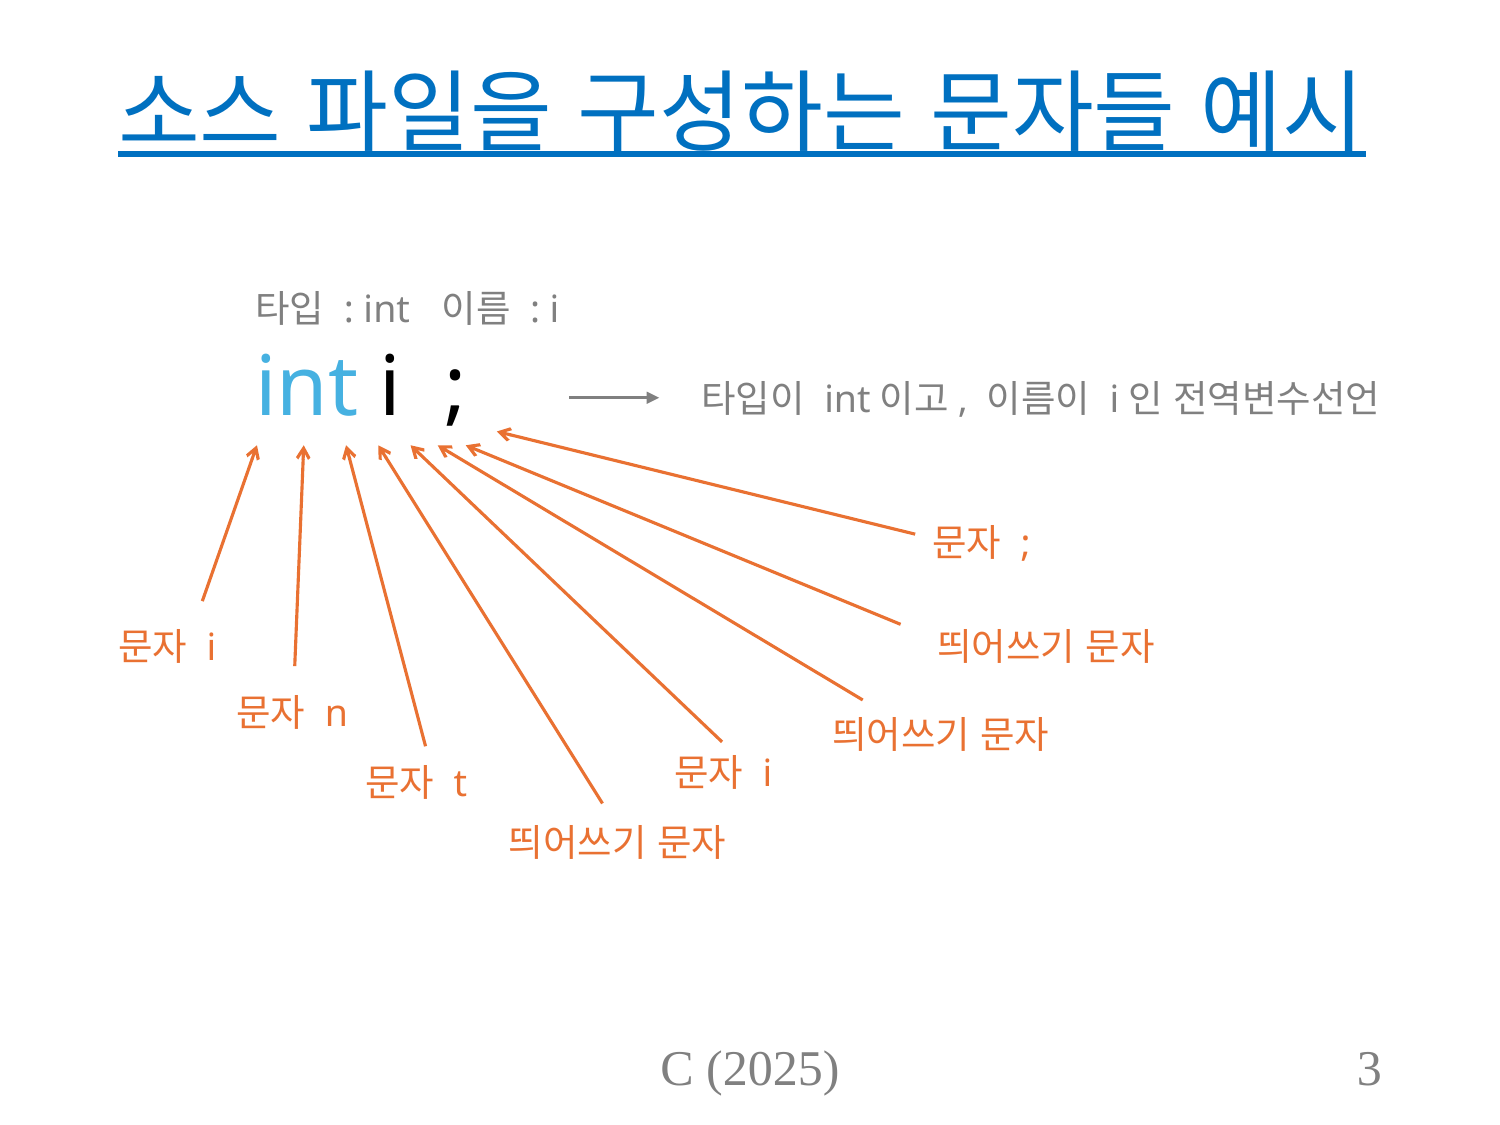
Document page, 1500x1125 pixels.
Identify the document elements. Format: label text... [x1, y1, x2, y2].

slide_number 3 [1059, 1042, 1397, 1103]
text_box 이름 : i [426, 277, 575, 338]
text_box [377, 444, 604, 804]
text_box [410, 444, 723, 743]
text_box 문자 i [659, 742, 788, 802]
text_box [201, 444, 258, 602]
text_box 문자 n [221, 681, 345, 742]
text_box 타입이 int이고, 이름이 i인 전역변수선언 [686, 367, 1406, 428]
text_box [496, 430, 916, 535]
text_box 띄어쓰기 문자 [922, 615, 1170, 676]
text_box 문자 i [103, 615, 232, 676]
text_box 띄어쓰기 문자 [817, 704, 1065, 764]
text_box 문자 t [350, 751, 482, 812]
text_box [294, 444, 305, 667]
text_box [345, 444, 377, 747]
text_box 타입 : int [240, 277, 425, 338]
title 소스 파일을 구성하는 문자들 예시 [103, 59, 1461, 172]
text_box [465, 444, 902, 625]
footer C (2025) [496, 1042, 1004, 1103]
text_box 문자 ; [917, 512, 1046, 572]
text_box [437, 444, 864, 701]
text_box 띄어쓰기 문자 [494, 812, 742, 872]
list int i ; [240, 336, 1371, 446]
